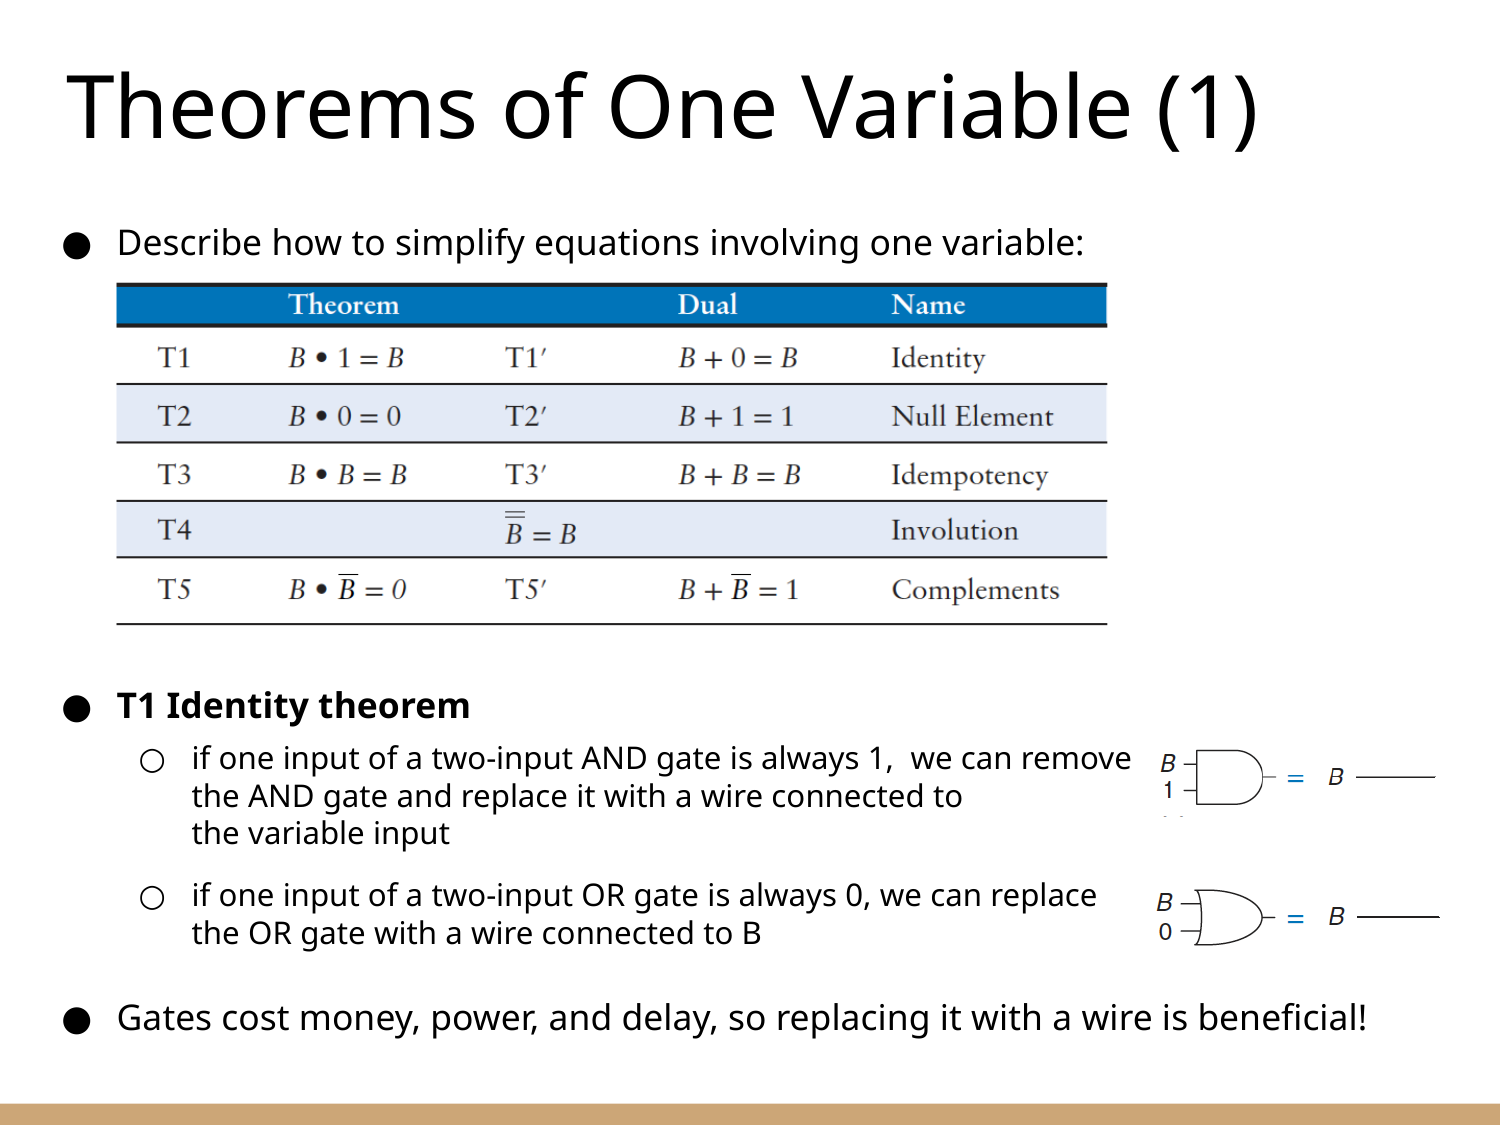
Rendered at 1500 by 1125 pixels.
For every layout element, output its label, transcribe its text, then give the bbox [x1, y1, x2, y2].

title Theorems of One Variable (1) [51, 69, 1449, 172]
list Describe how to simplify equations involving one variable: T1 Identity theorem if one input of a two-input AND gate is always 1, we can remove the AND gate and replace it with a wire connected to the variable input if one input of a two-input OR gate is always 0, we can replace the OR gate with a wire connected to B Gates cost money, power, and delay, so replacing it with a wire is beneficial! [26, 198, 1474, 1091]
picture [102, 265, 1125, 646]
picture [1148, 880, 1452, 954]
picture [1144, 737, 1452, 817]
